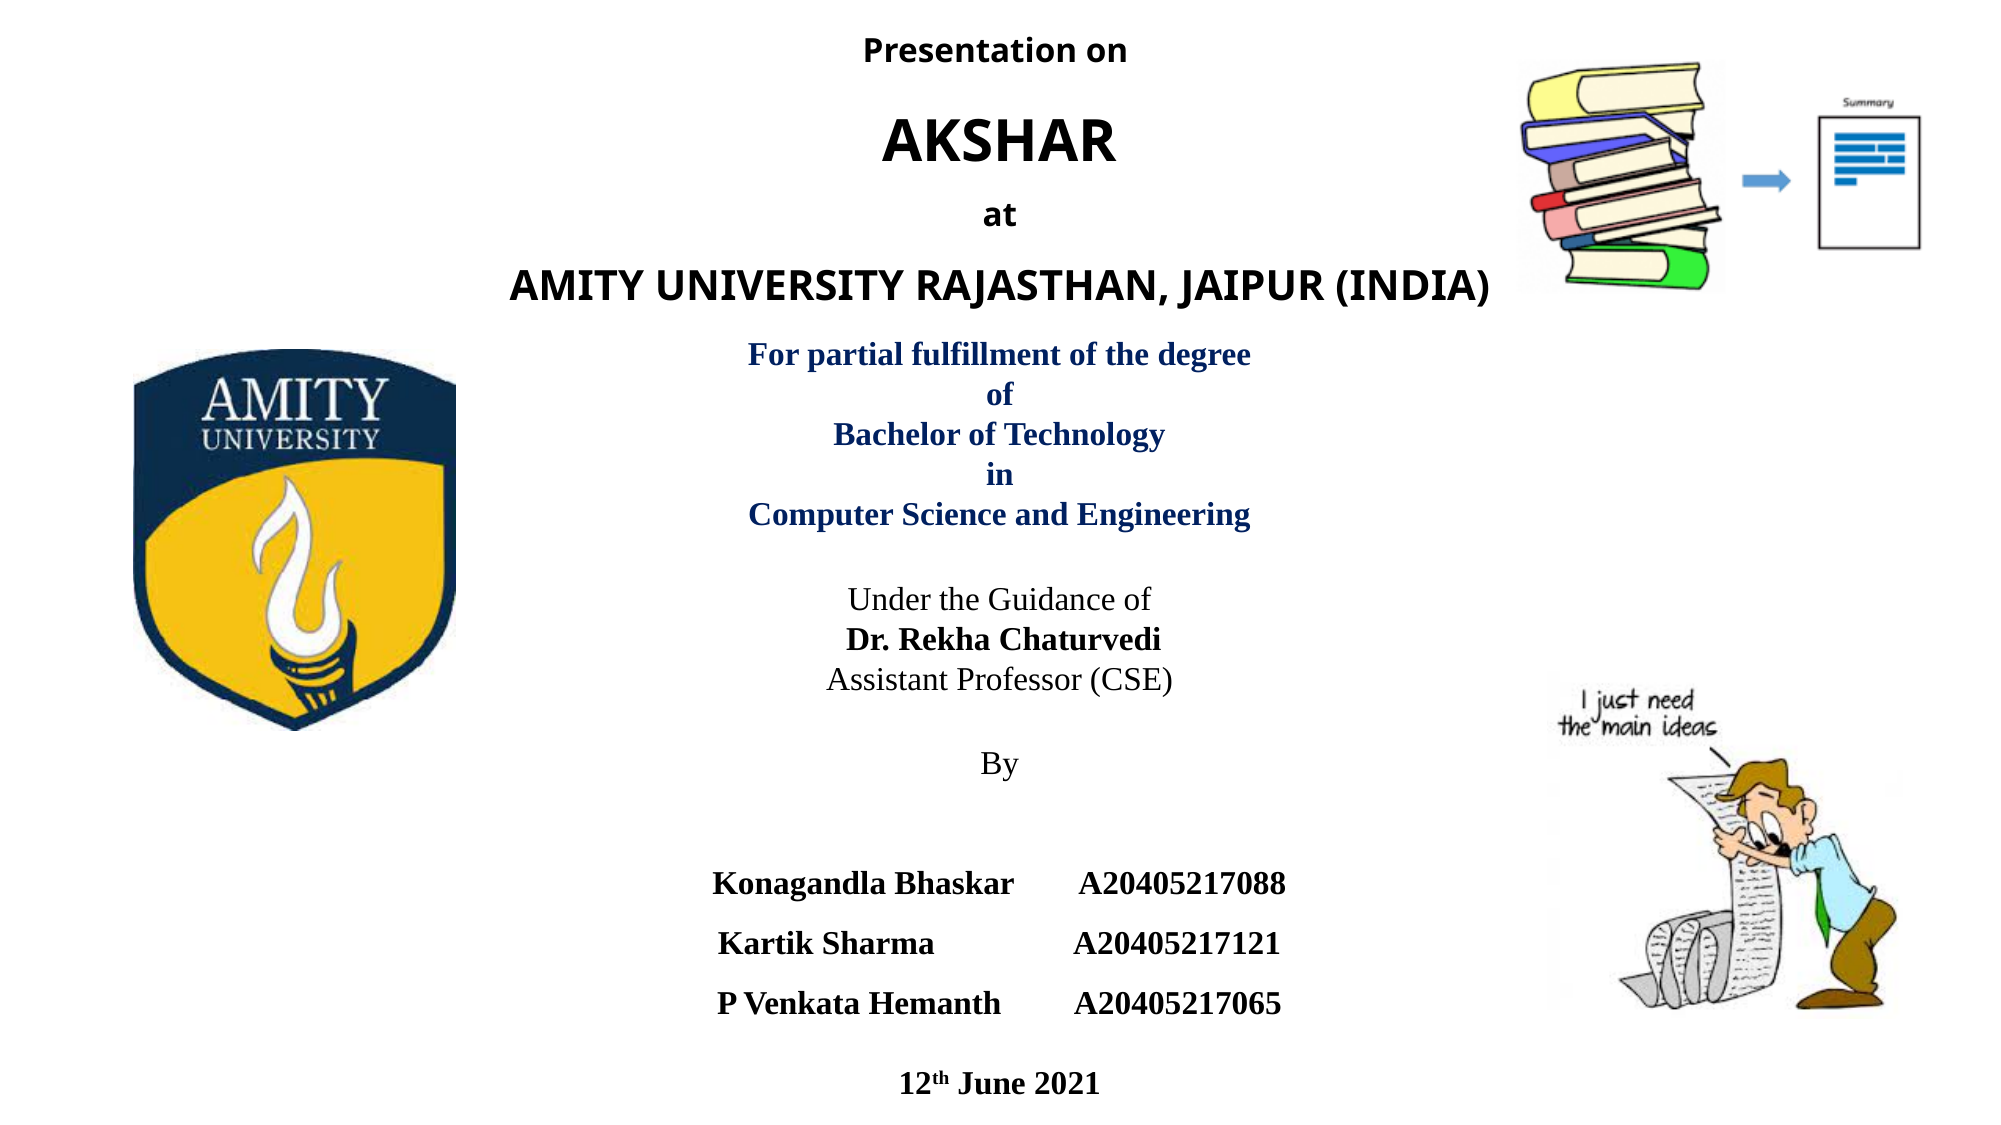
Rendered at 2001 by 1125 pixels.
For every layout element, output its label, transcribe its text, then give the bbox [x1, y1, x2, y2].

picture [1547, 671, 1903, 1019]
text_box For partial fulfillment of the degree of Bachelor of Technology in Computer Science and Engineering Under the Guidance of Dr. Rekha Chaturvedi Assistant Professor (CSE) By Konagandla Bhaskar A20405217088 Kartik Sharma A20405217121 P Venkata Hemanth A20405217065 12th June 2021 [0, 324, 2000, 1125]
text_box Presentation on AKSHAR at AMITY UNIVERSITY RAJASTHAN, JAIPUR (INDIA) [0, 0, 2000, 288]
picture [133, 349, 456, 731]
picture [1500, 41, 1955, 312]
